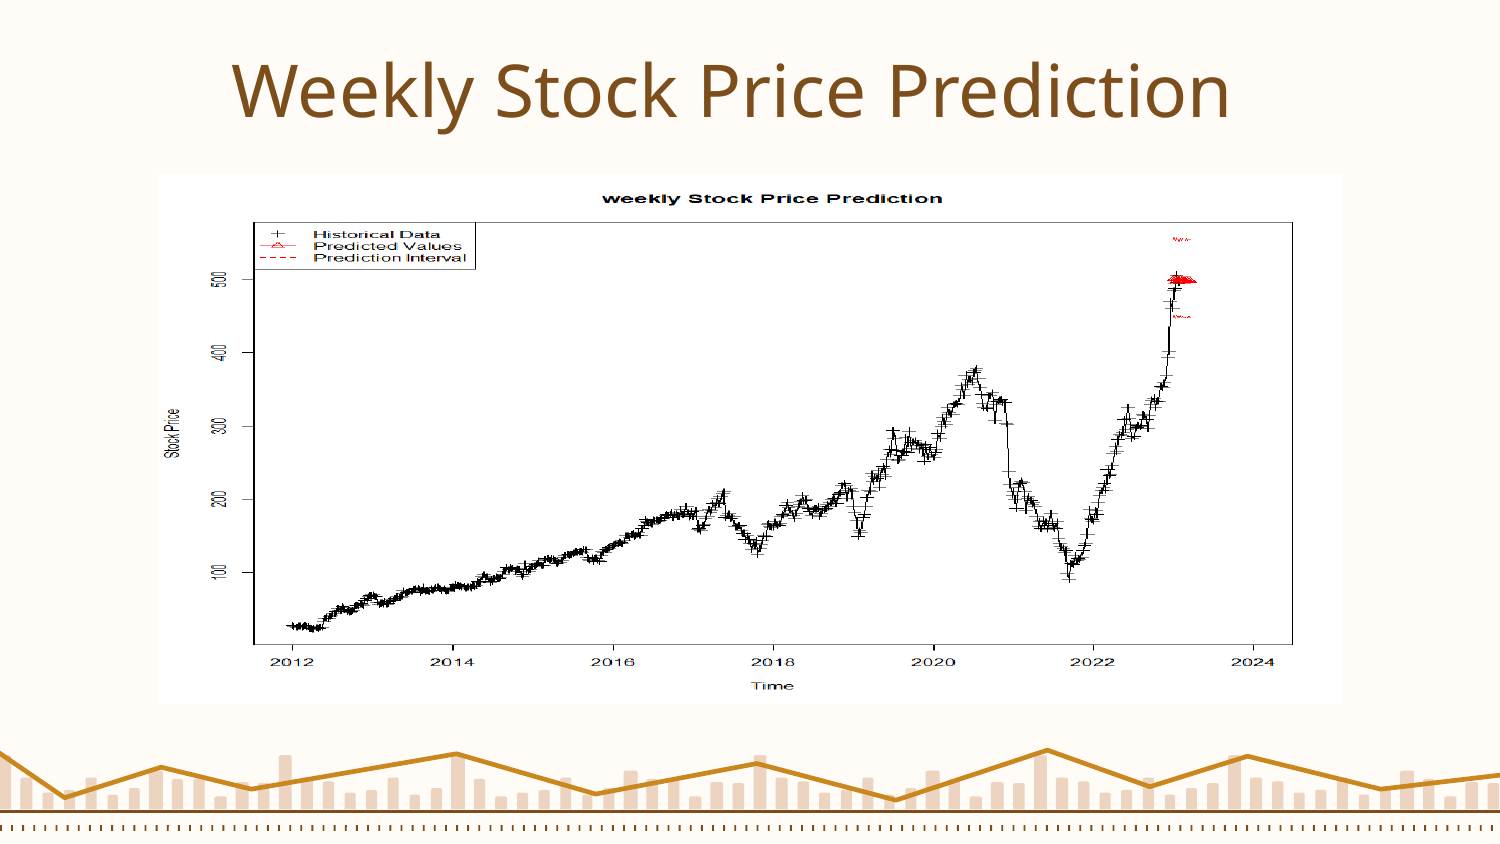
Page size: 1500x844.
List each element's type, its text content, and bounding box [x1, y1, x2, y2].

title Weekly Stock Price Prediction [100, 29, 1365, 124]
picture [156, 173, 1343, 705]
